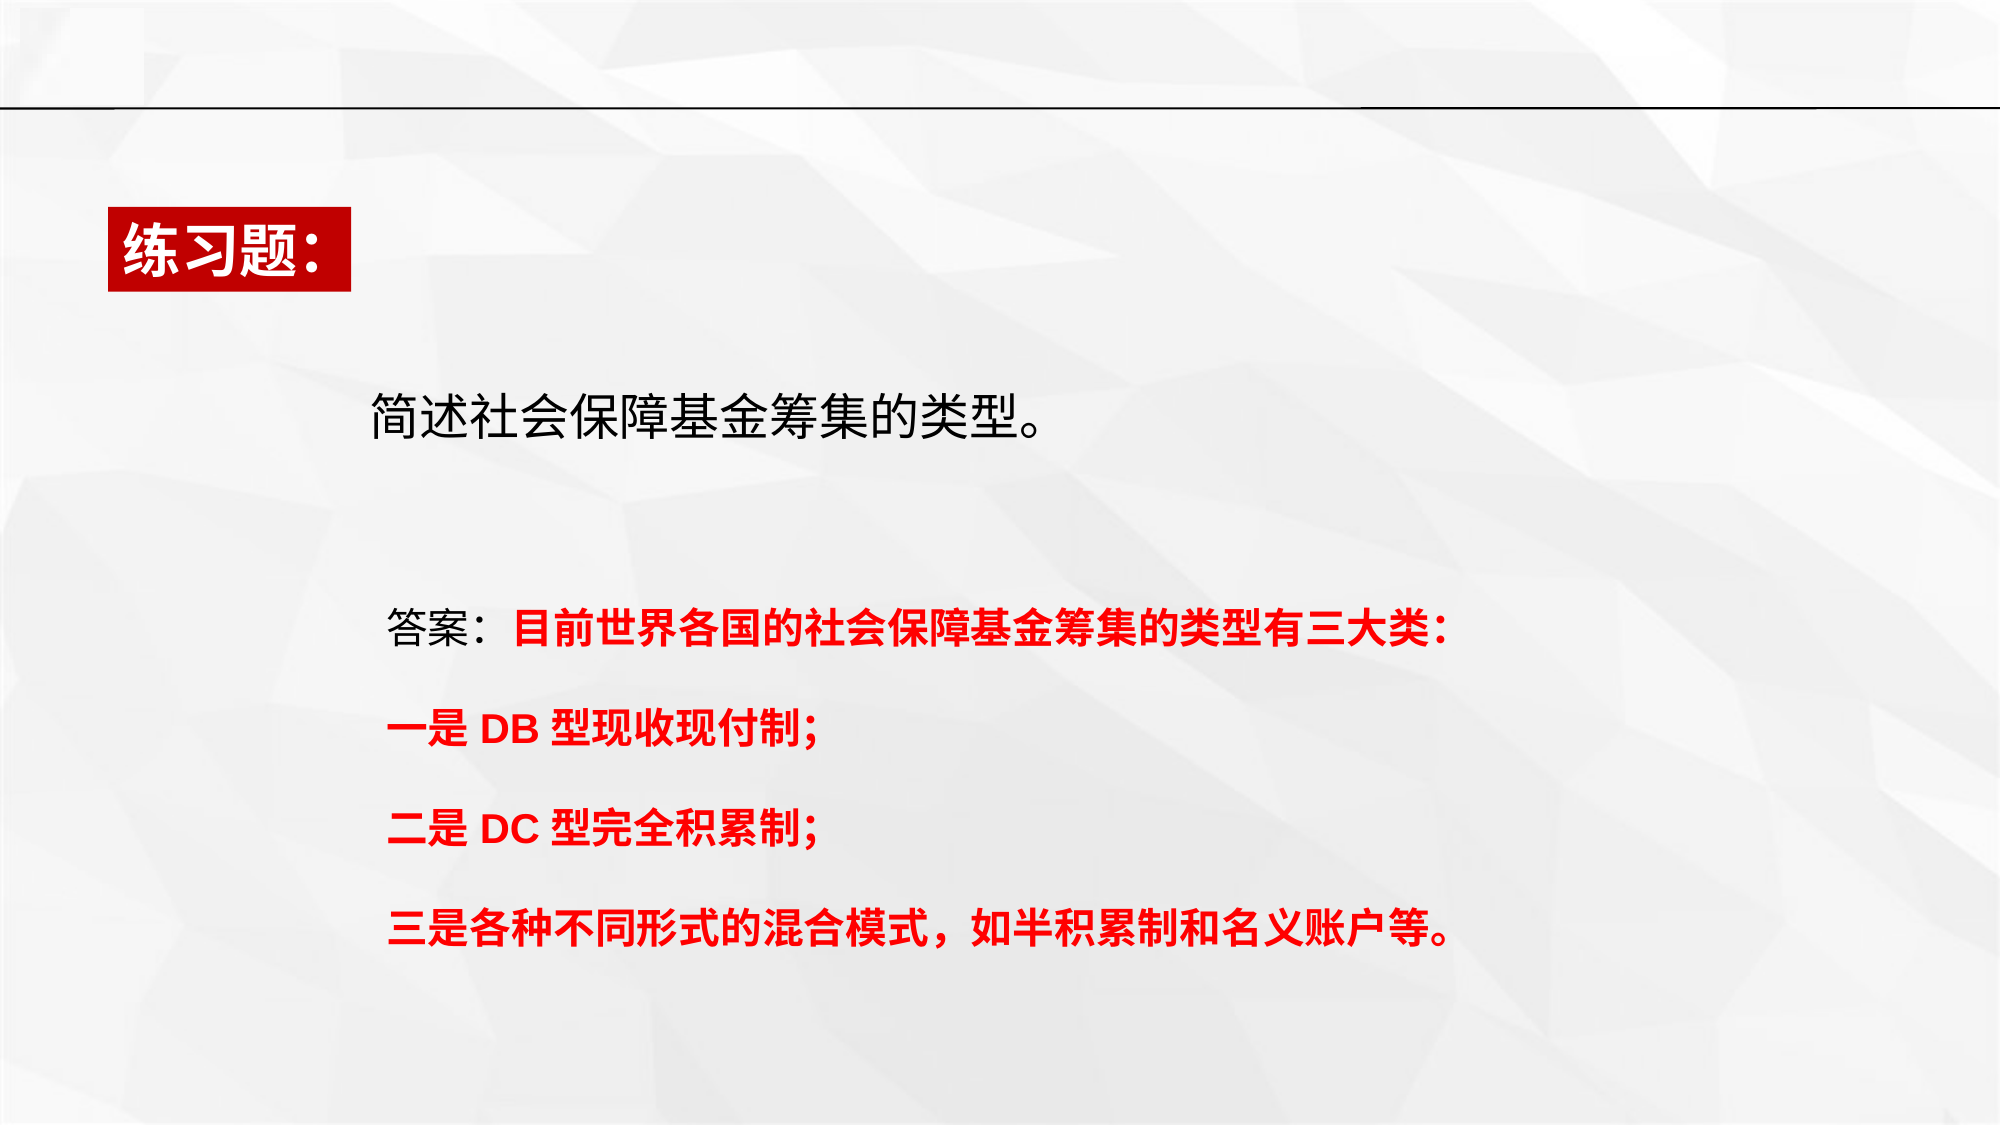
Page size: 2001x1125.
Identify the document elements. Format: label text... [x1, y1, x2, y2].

text_box 简述社会保障基金筹集的类型。 [354, 347, 1085, 453]
picture [4, 0, 154, 111]
subtitle 答案：目前世界各国的社会保障基金筹集的类型有三大类： 一是DB型现收现付制； 二是DC型完全积累制； 三是各种不同形式的混合模式，如半积累制和名义账户等。 [371, 498, 1775, 1029]
text_box 练习题： [108, 206, 352, 292]
